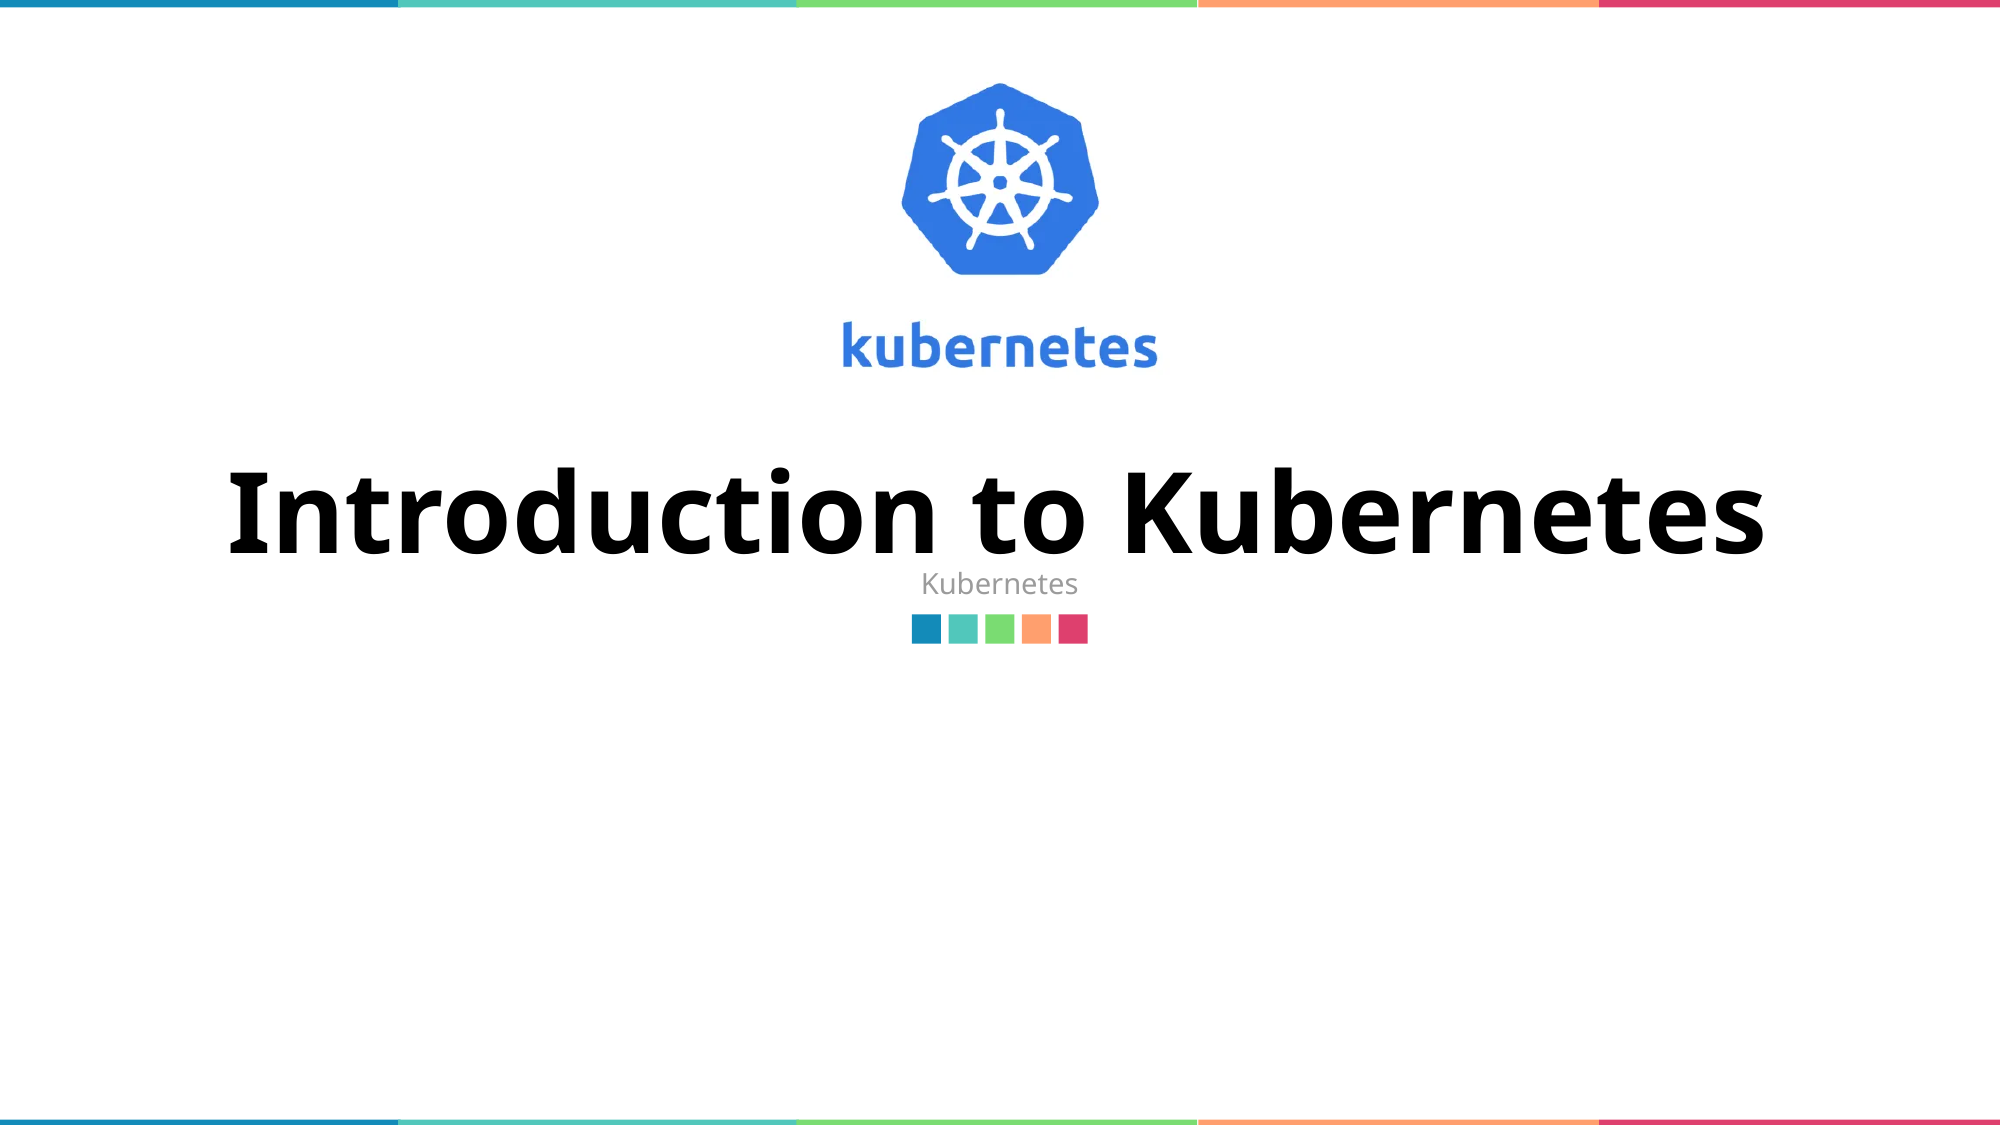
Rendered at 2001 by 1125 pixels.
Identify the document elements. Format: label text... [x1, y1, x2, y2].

text_box [1021, 614, 1051, 644]
text_box Kubernetes [750, 556, 1249, 609]
text_box [1058, 614, 1088, 644]
title Introduction to Kubernetes [121, 450, 1875, 583]
text_box [985, 614, 1015, 644]
picture [681, 53, 1319, 393]
text_box [911, 614, 941, 644]
text_box [948, 614, 978, 644]
